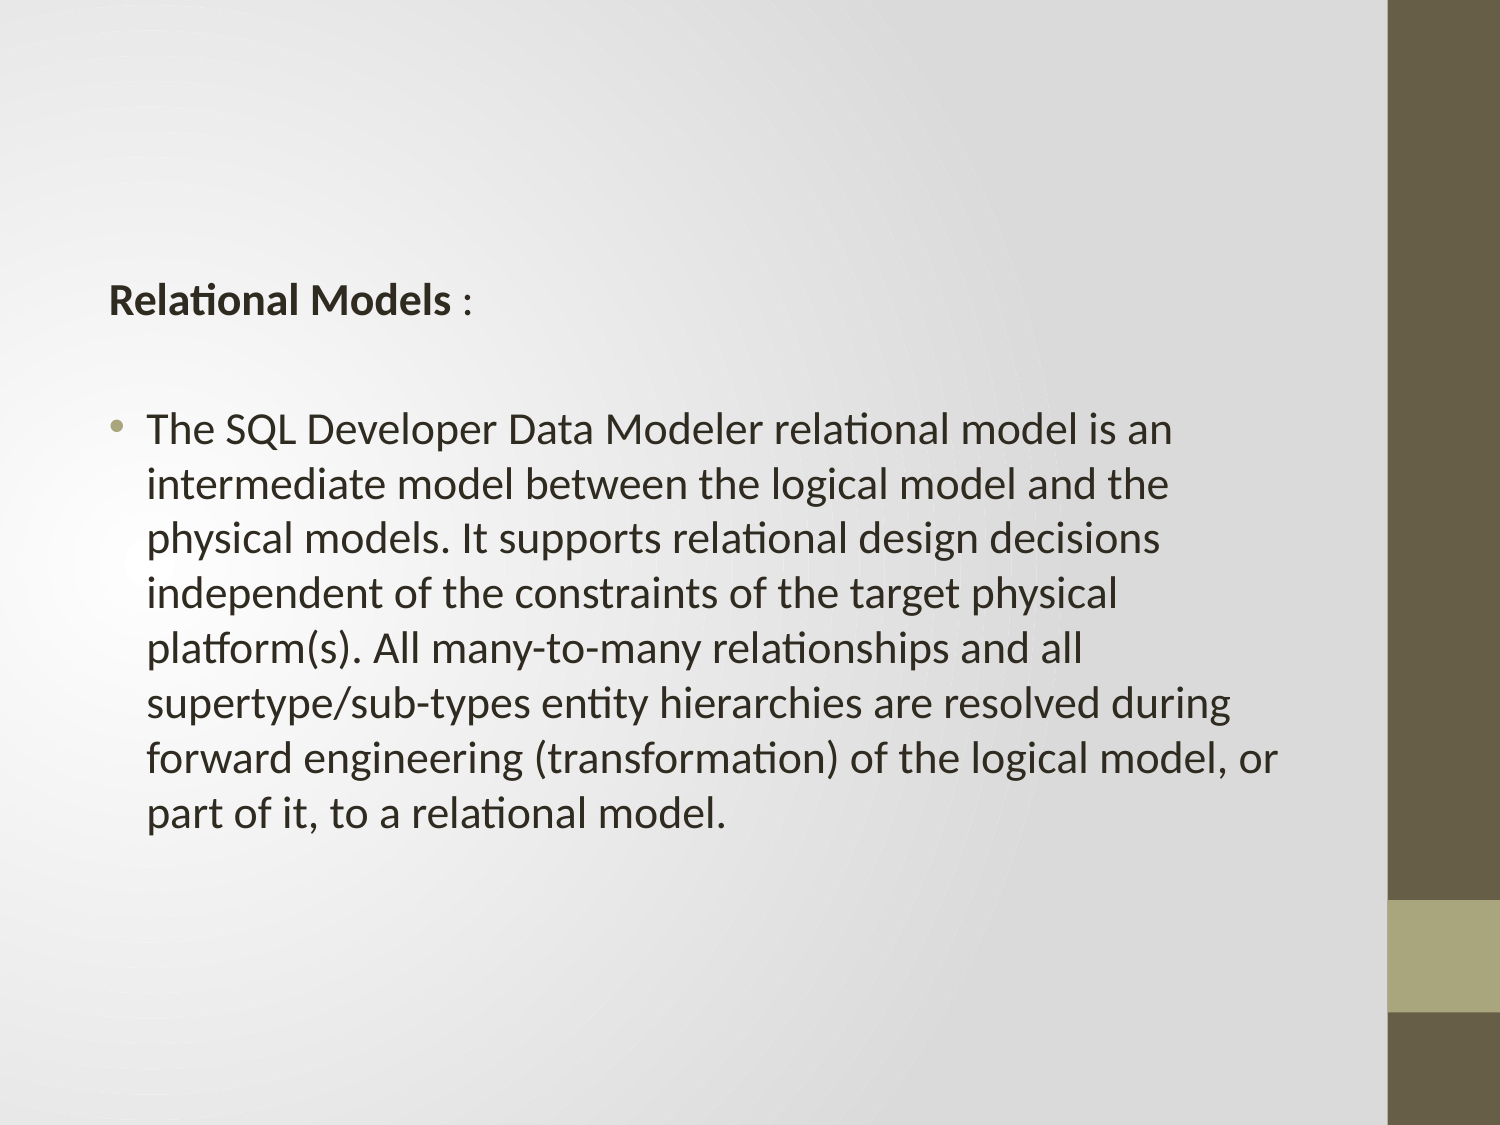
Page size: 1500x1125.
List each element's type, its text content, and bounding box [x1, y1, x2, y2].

list Relational Models : The SQL Developer Data Modeler relational model is an intermediate model between the logical model and the physical models. It supports relational design decisions independent of the constraints of the target physical platform(s). All many-to-many relationships and all supertype/sub-types entity hierarchies are resolved during forward engineering (transformation) of the logical model, or part of it, to a relational model. [75, 262, 1325, 1050]
